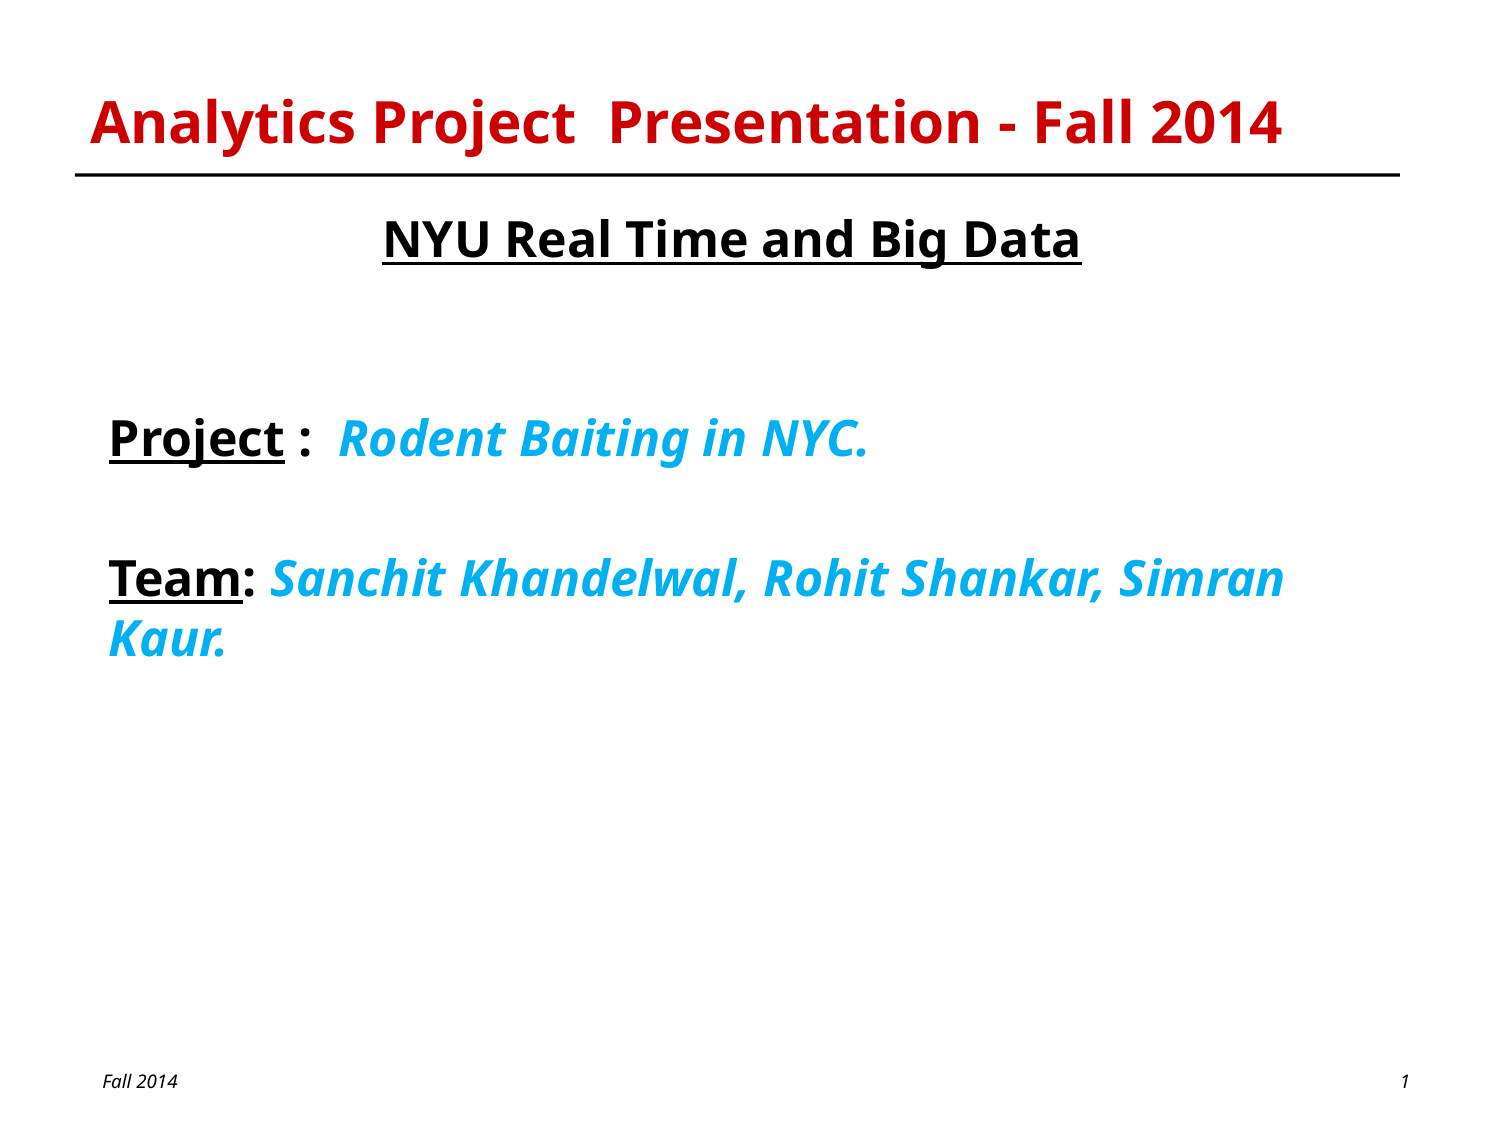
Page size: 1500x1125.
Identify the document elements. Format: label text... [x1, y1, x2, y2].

title Analytics Project Presentation - Fall 2014 [73, 43, 1427, 165]
list NYU Real Time and Big Data Project : Rodent Baiting in NYC. Team: Sanchit Khandelwal, Rohit Shankar, Simran Kaur. [92, 183, 1373, 1065]
slide_number 1 [1074, 1062, 1425, 1100]
